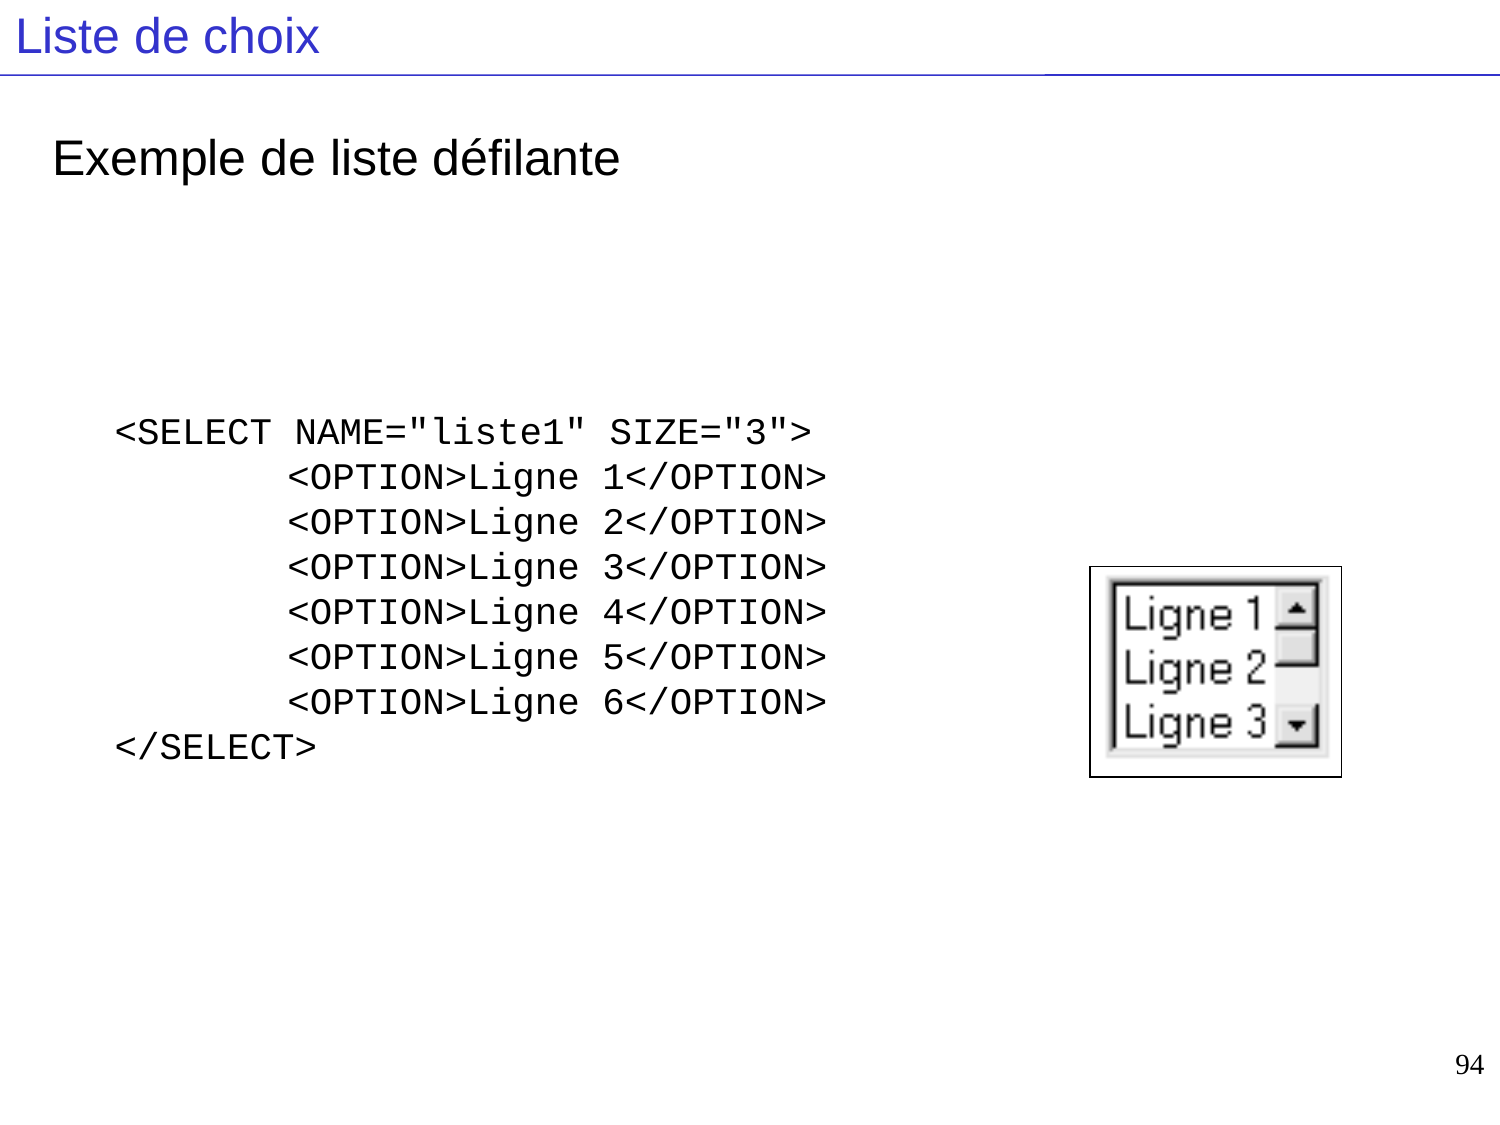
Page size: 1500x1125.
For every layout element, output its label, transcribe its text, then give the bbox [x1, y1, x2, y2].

title Liste de choix [0, 0, 1500, 75]
slide_number 94 [1187, 1037, 1500, 1113]
text_box <SELECT NAME="liste1" SIZE="3"> <OPTION>Ligne 1</OPTION> <OPTION>Ligne 2</OPTION> <OPTION>Ligne 3</OPTION> <OPTION>Ligne 4</OPTION> <OPTION>Ligne 5</OPTION> <OPTION>Ligne 6</OPTION> </SELECT> [99, 399, 909, 775]
list Exemple de liste défilante [37, 125, 1459, 1000]
picture [1090, 567, 1341, 777]
